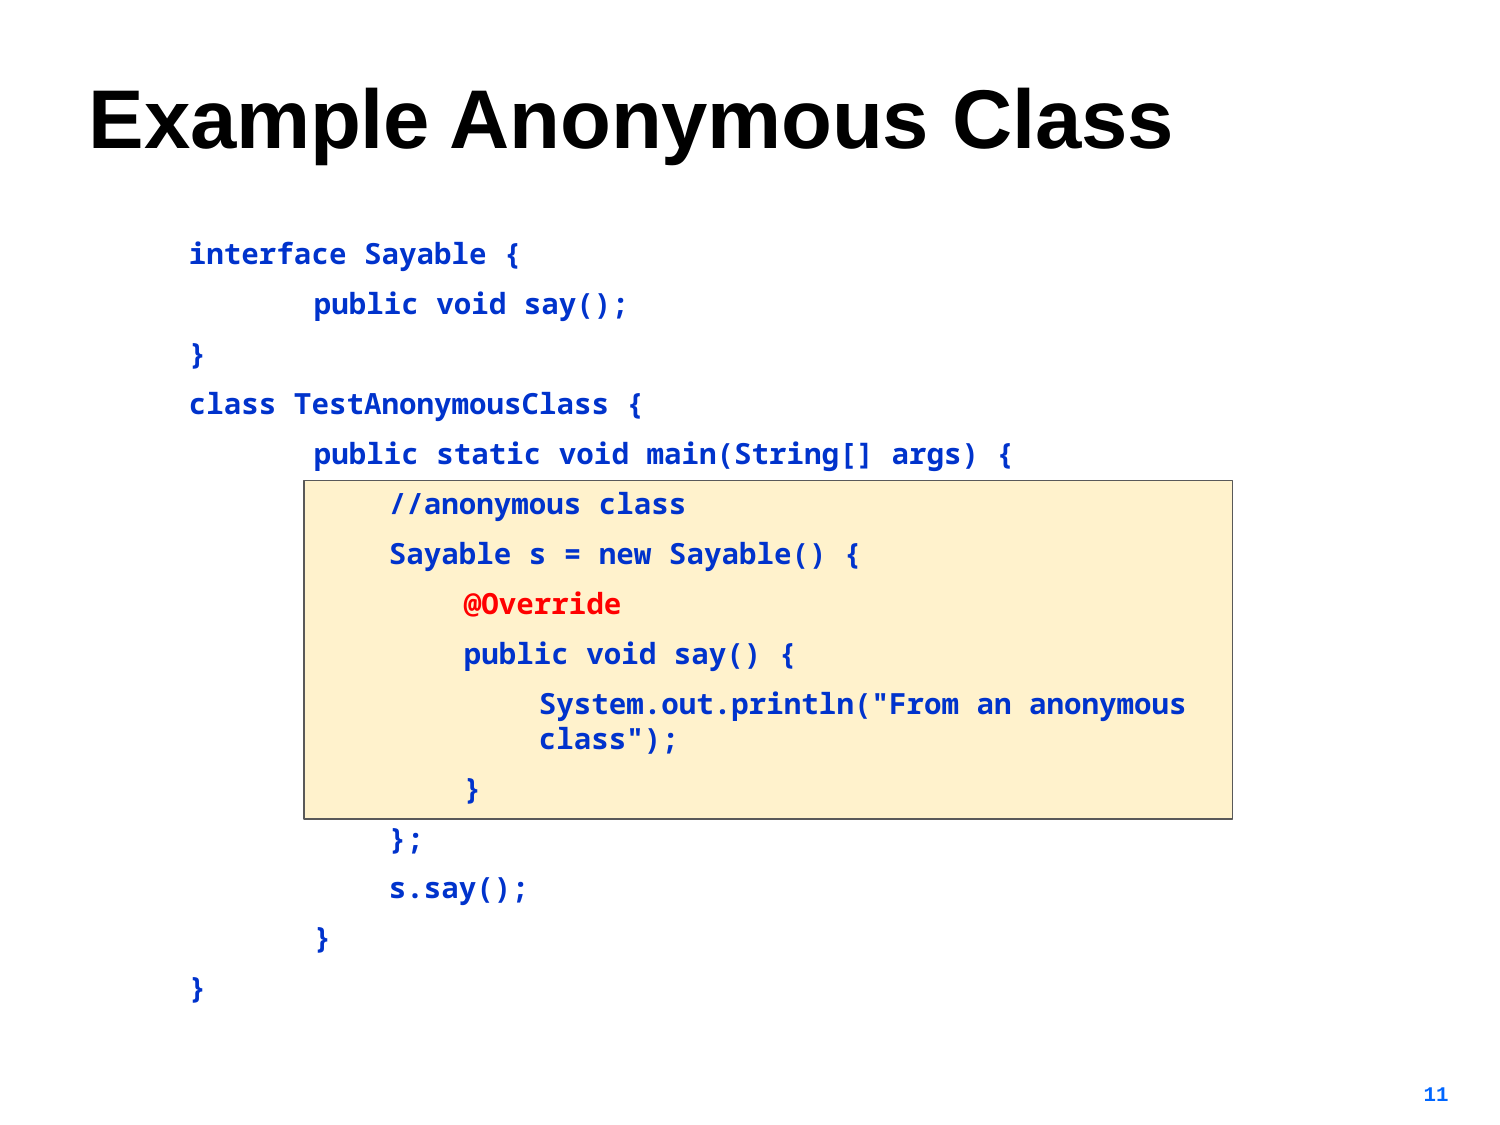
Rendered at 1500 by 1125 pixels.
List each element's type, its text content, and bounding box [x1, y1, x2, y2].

slide_number 11 [1419, 1083, 1453, 1125]
list interface Sayable { public void say(); } class TestAnonymousClass { public static void main(String[] args) { //anonymous class Sayable s = new Sayable() { @Override public void say() { System.out.println("From an anonymous class"); } }; s.say(); } } [186, 235, 1313, 1005]
title Example Anonymous Class [86, 65, 1413, 254]
